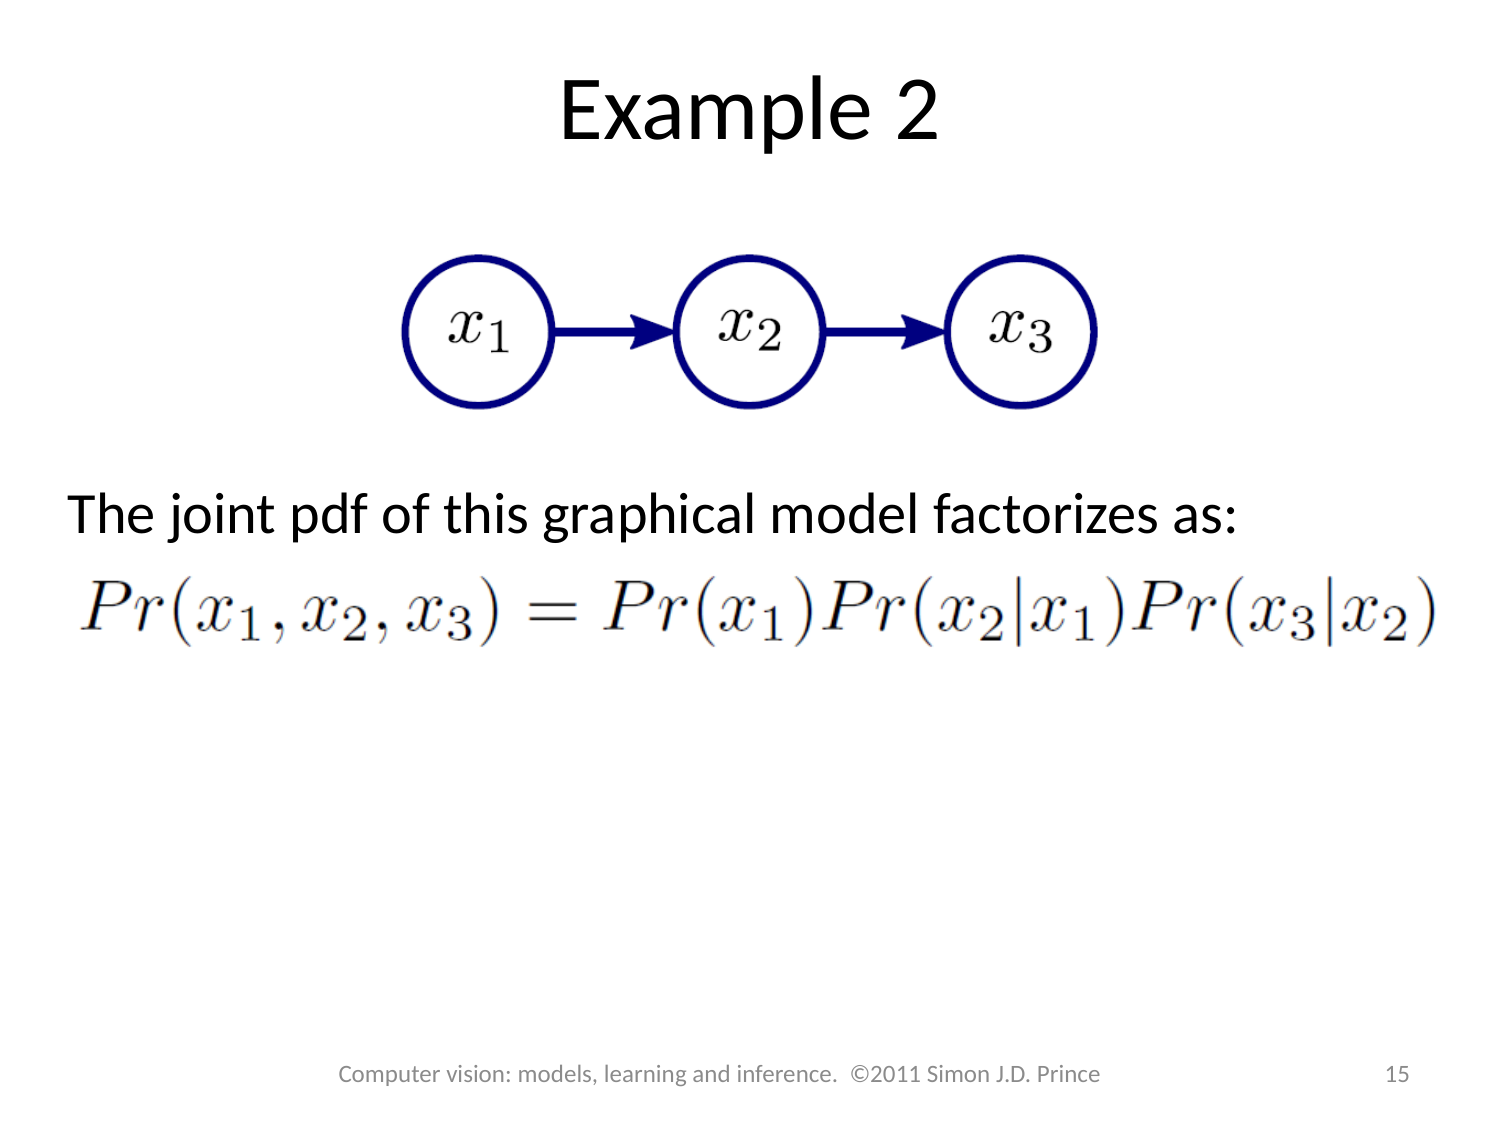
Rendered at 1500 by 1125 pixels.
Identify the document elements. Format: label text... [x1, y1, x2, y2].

title Example 2 [75, 8, 1425, 197]
picture [383, 219, 1145, 433]
slide_number 15 [1140, 1042, 1425, 1103]
text_box The joint pdf of this graphical model factorizes as: [53, 468, 1424, 553]
footer Computer vision: models, learning and inference. ©2011 Simon J.D. Prince [301, 1042, 1140, 1103]
picture [64, 530, 1442, 669]
